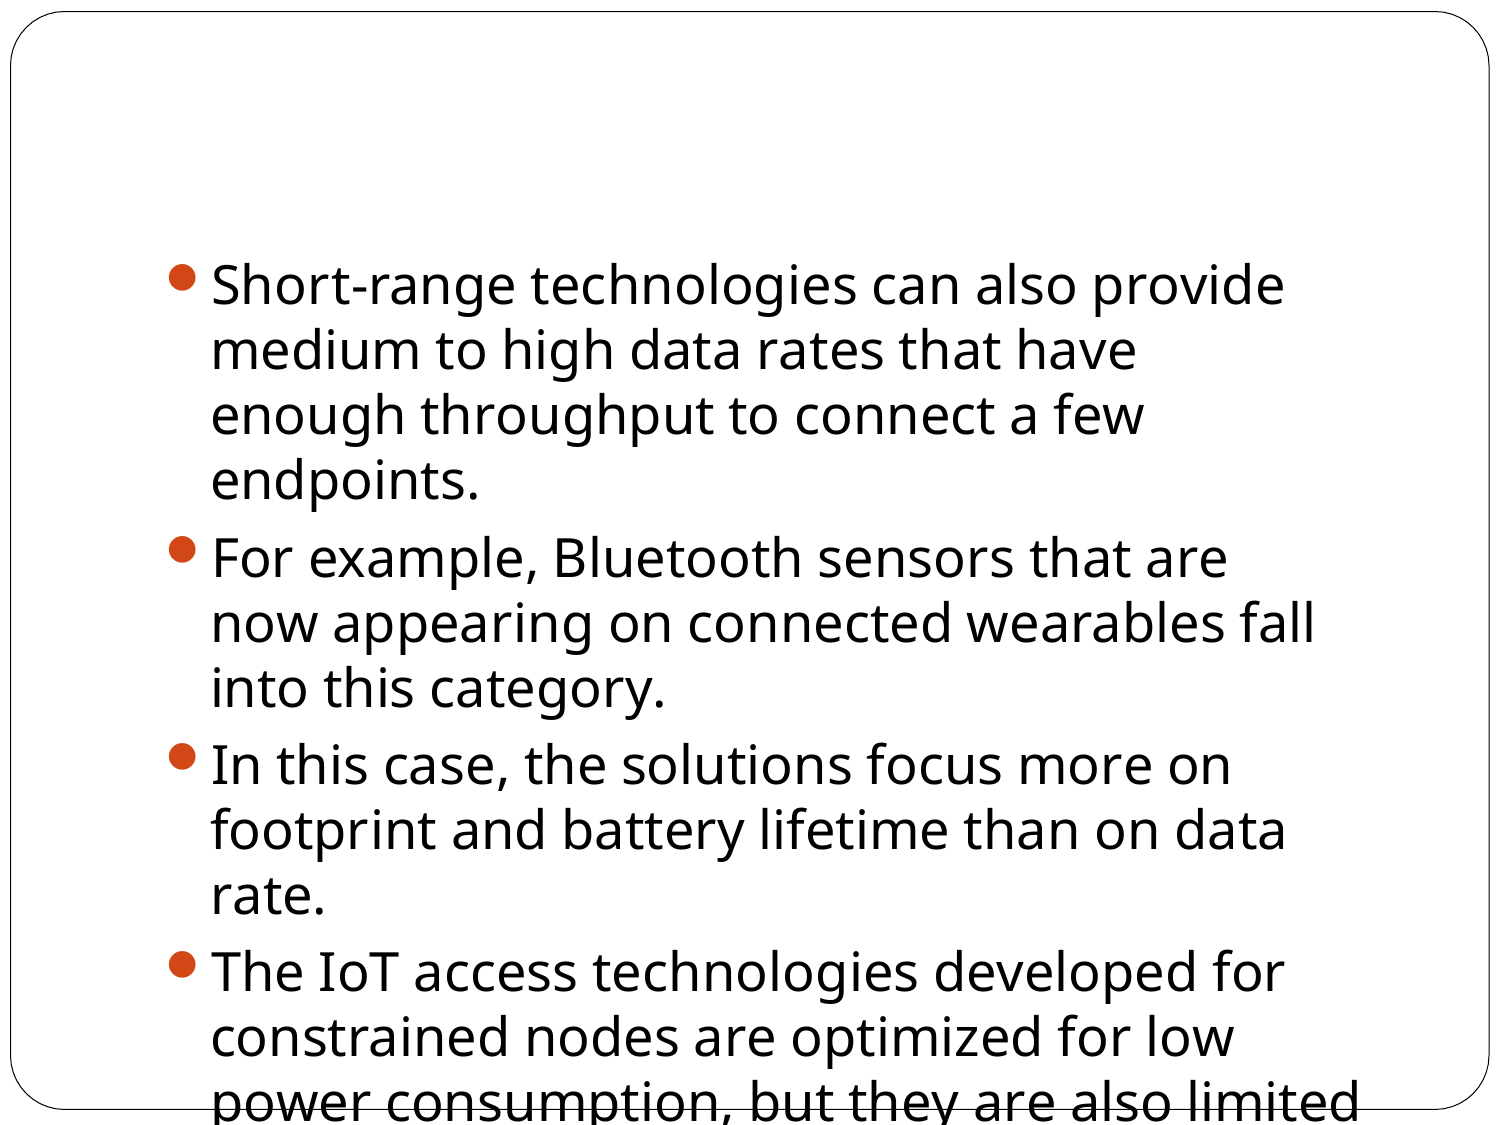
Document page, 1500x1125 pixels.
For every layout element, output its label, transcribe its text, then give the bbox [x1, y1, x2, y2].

text_box Short-range technologies can also provide medium to high data rates that have enough throughput to connect a few endpoints. For example, Bluetooth sensors that are now appearing on connected wearables fall into this category. In this case, the solutions focus more on footprint and battery lifetime than on data rate. The IoT access technologies developed for constrained nodes are optimized for low power consumption, but they are also limited in terms of data rate [162, 250, 1410, 1125]
